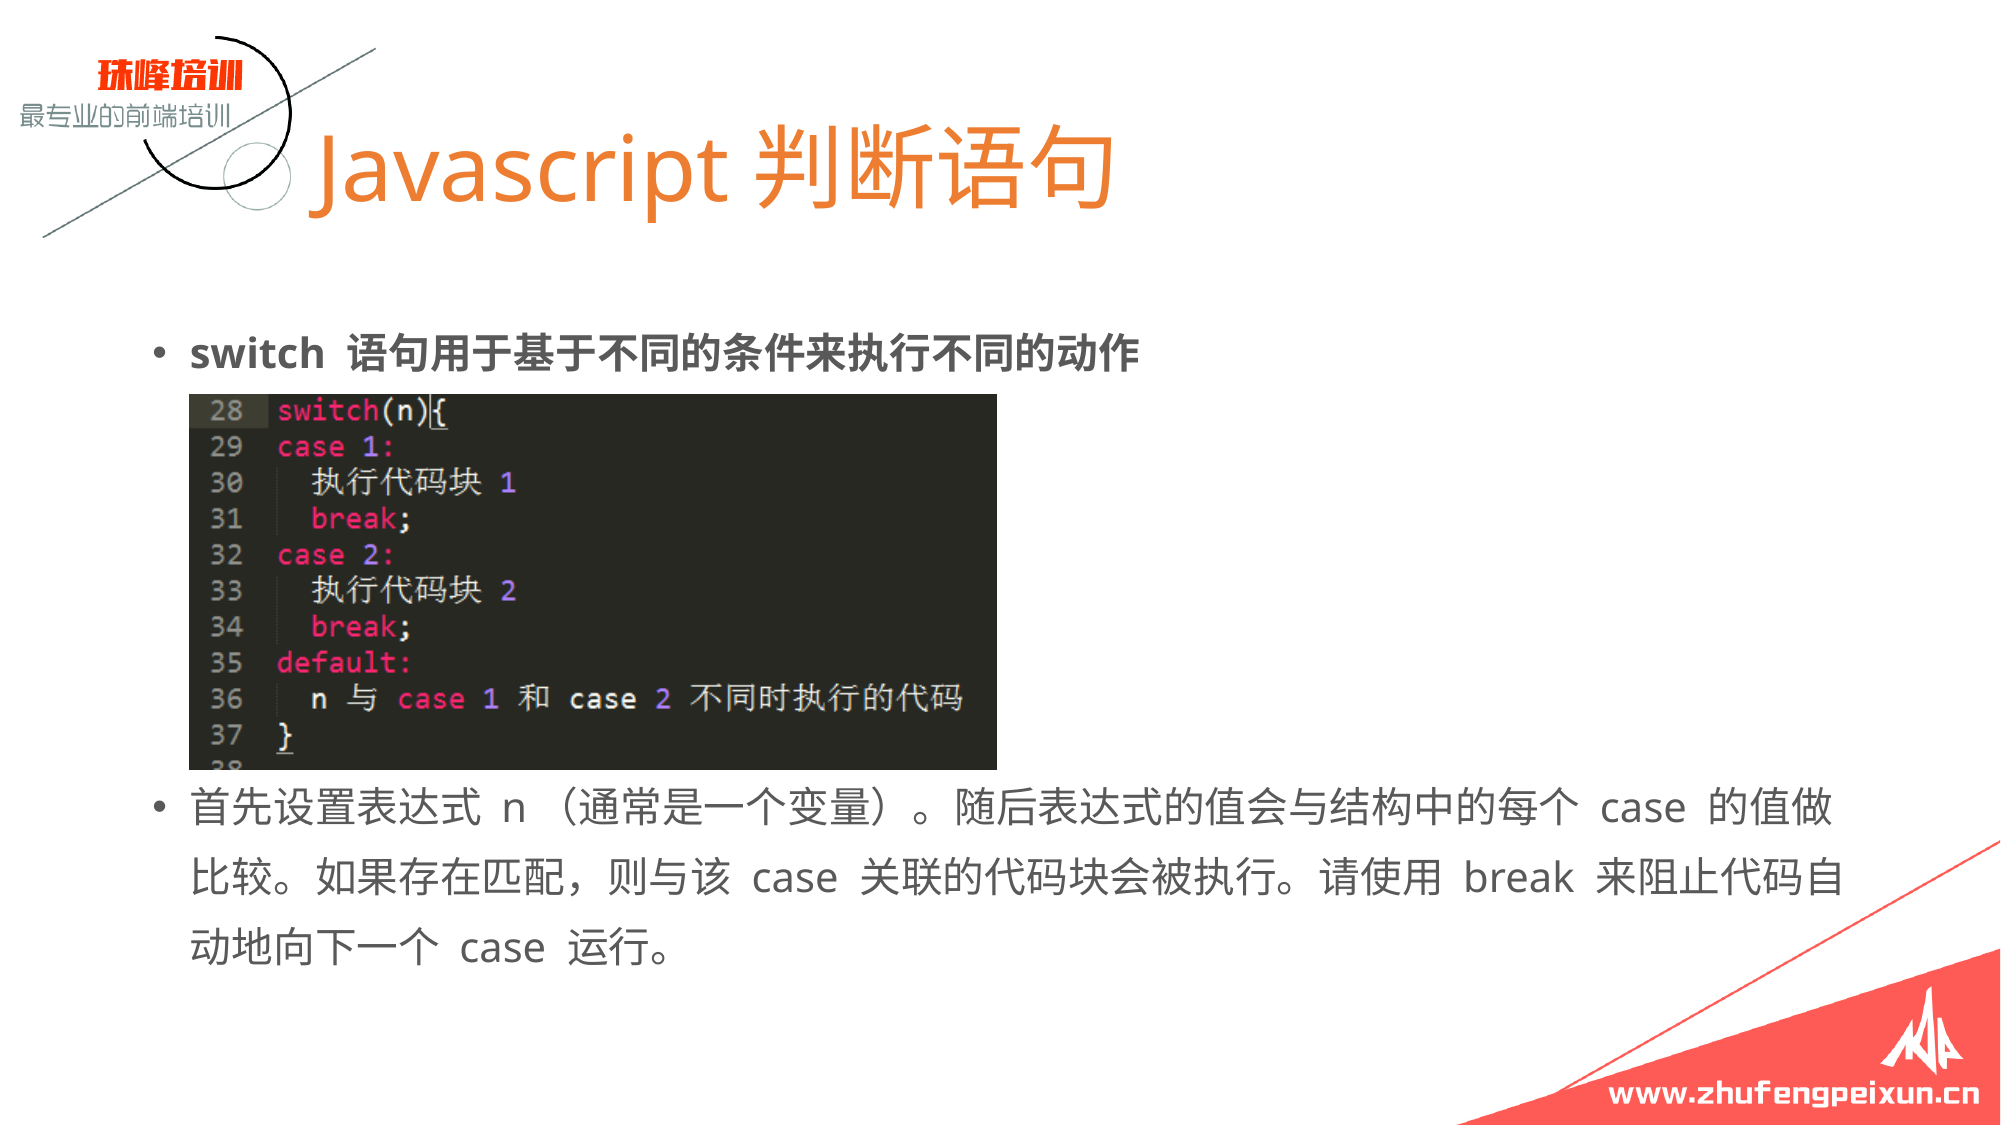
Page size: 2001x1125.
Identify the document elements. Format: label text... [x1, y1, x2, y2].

picture [189, 394, 997, 770]
picture [1437, 796, 2001, 1125]
picture [18, 36, 376, 238]
title Javascript判断语句 [302, 114, 1799, 248]
list switch 语句用于基于不同的条件来执行不同的动作 首先设置表达式 n（通常是一个变量）。随后表达式的值会与结构中的每个 case 的值做比较。如果存在匹配，则与该 case 关联的代码块会被执行。请使用 break 来阻止代码自动地向下一个 case 运行。 [137, 299, 1863, 1014]
